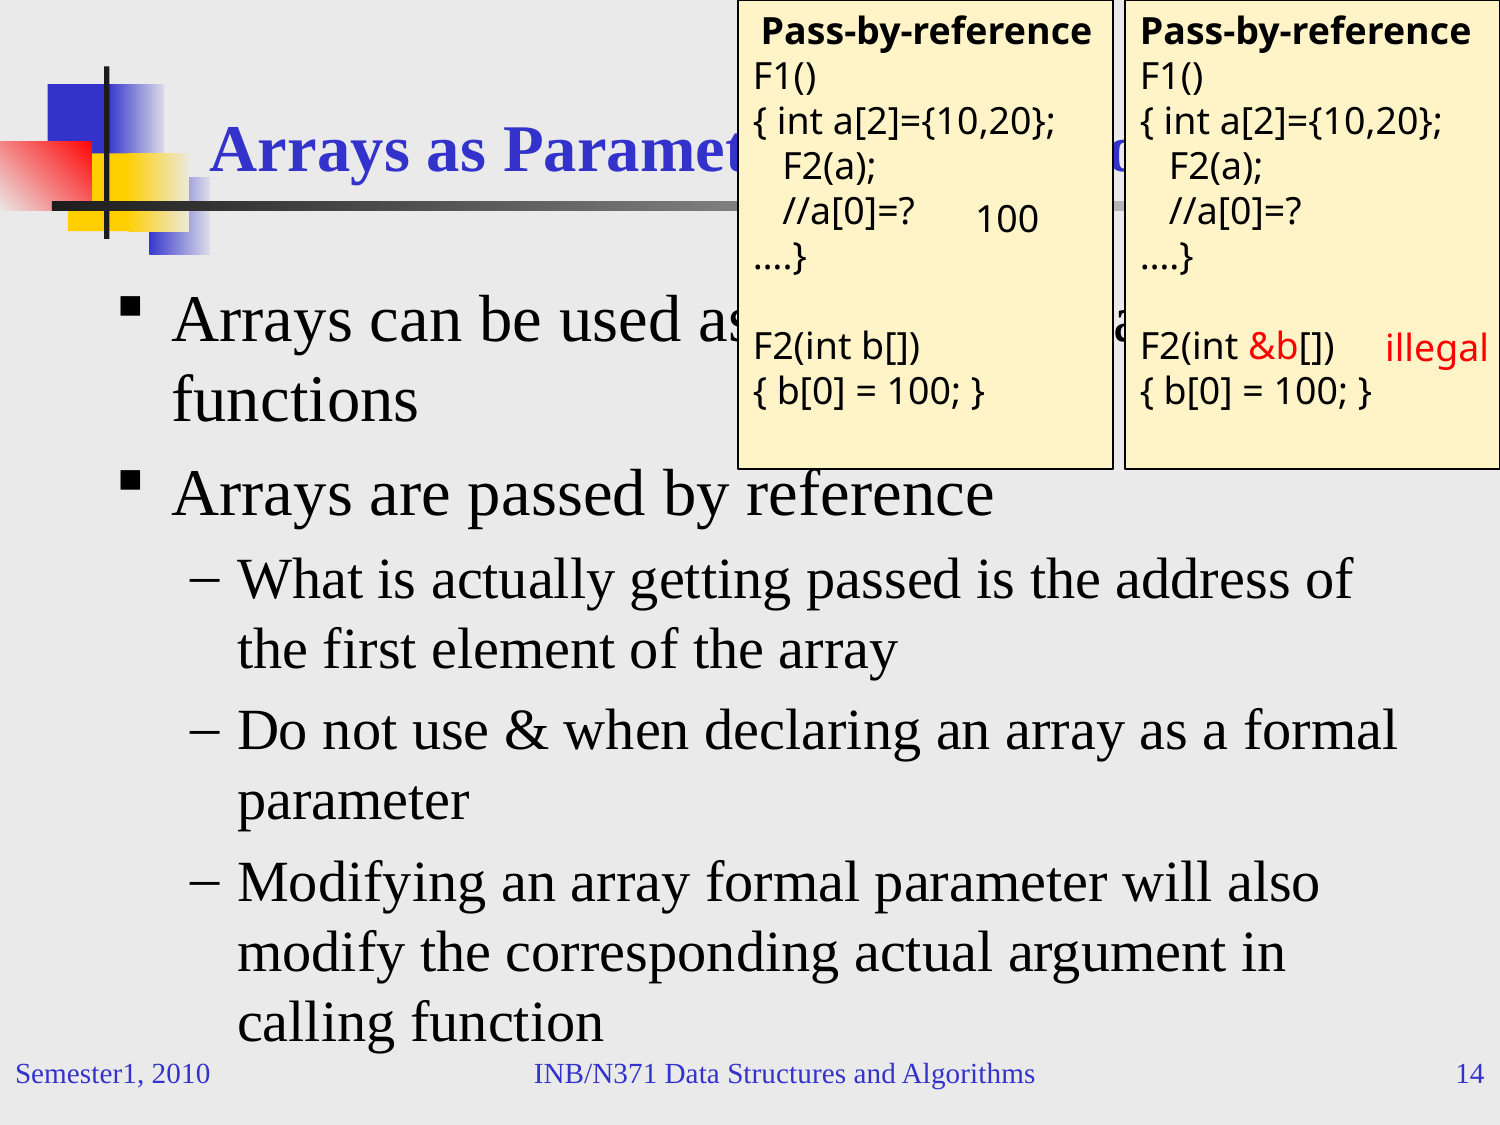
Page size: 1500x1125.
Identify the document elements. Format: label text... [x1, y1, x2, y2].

text_box Pass-by-reference F1() { int a[2]={10,20}; F2(a); //a[0]=? ….} F2(int &b[]) { b[0] = 100; } [1124, 0, 1500, 469]
title Arrays as Parameters to Functions [1114, 30, 1124, 193]
text_box Pass-by-reference [745, 0, 1108, 60]
text_box illegal [1370, 316, 1500, 377]
footer INB/N371 Data Structures and Algorithms [456, 1046, 1114, 1125]
text_box 100 [960, 187, 1055, 248]
slide_number Semester1, 2010 [0, 1046, 351, 1125]
title Arrays as Parameters to Functions [194, 30, 738, 193]
list Arrays can be used as parameters passed to functions Arrays are passed by reference What is actually getting passed is the address of the first element of the array Do not use & when declaring an array as a formal parameter Modifying an array formal parameter will also modify the corresponding actual argument in calling function [100, 267, 1436, 1079]
slide_number 14 [1149, 1046, 1500, 1125]
text_box F1() { int a[2]={10,20}; F2(a); //a[0]=? ….} F2(int b[]) { b[0] = 100; } [738, 0, 1114, 469]
